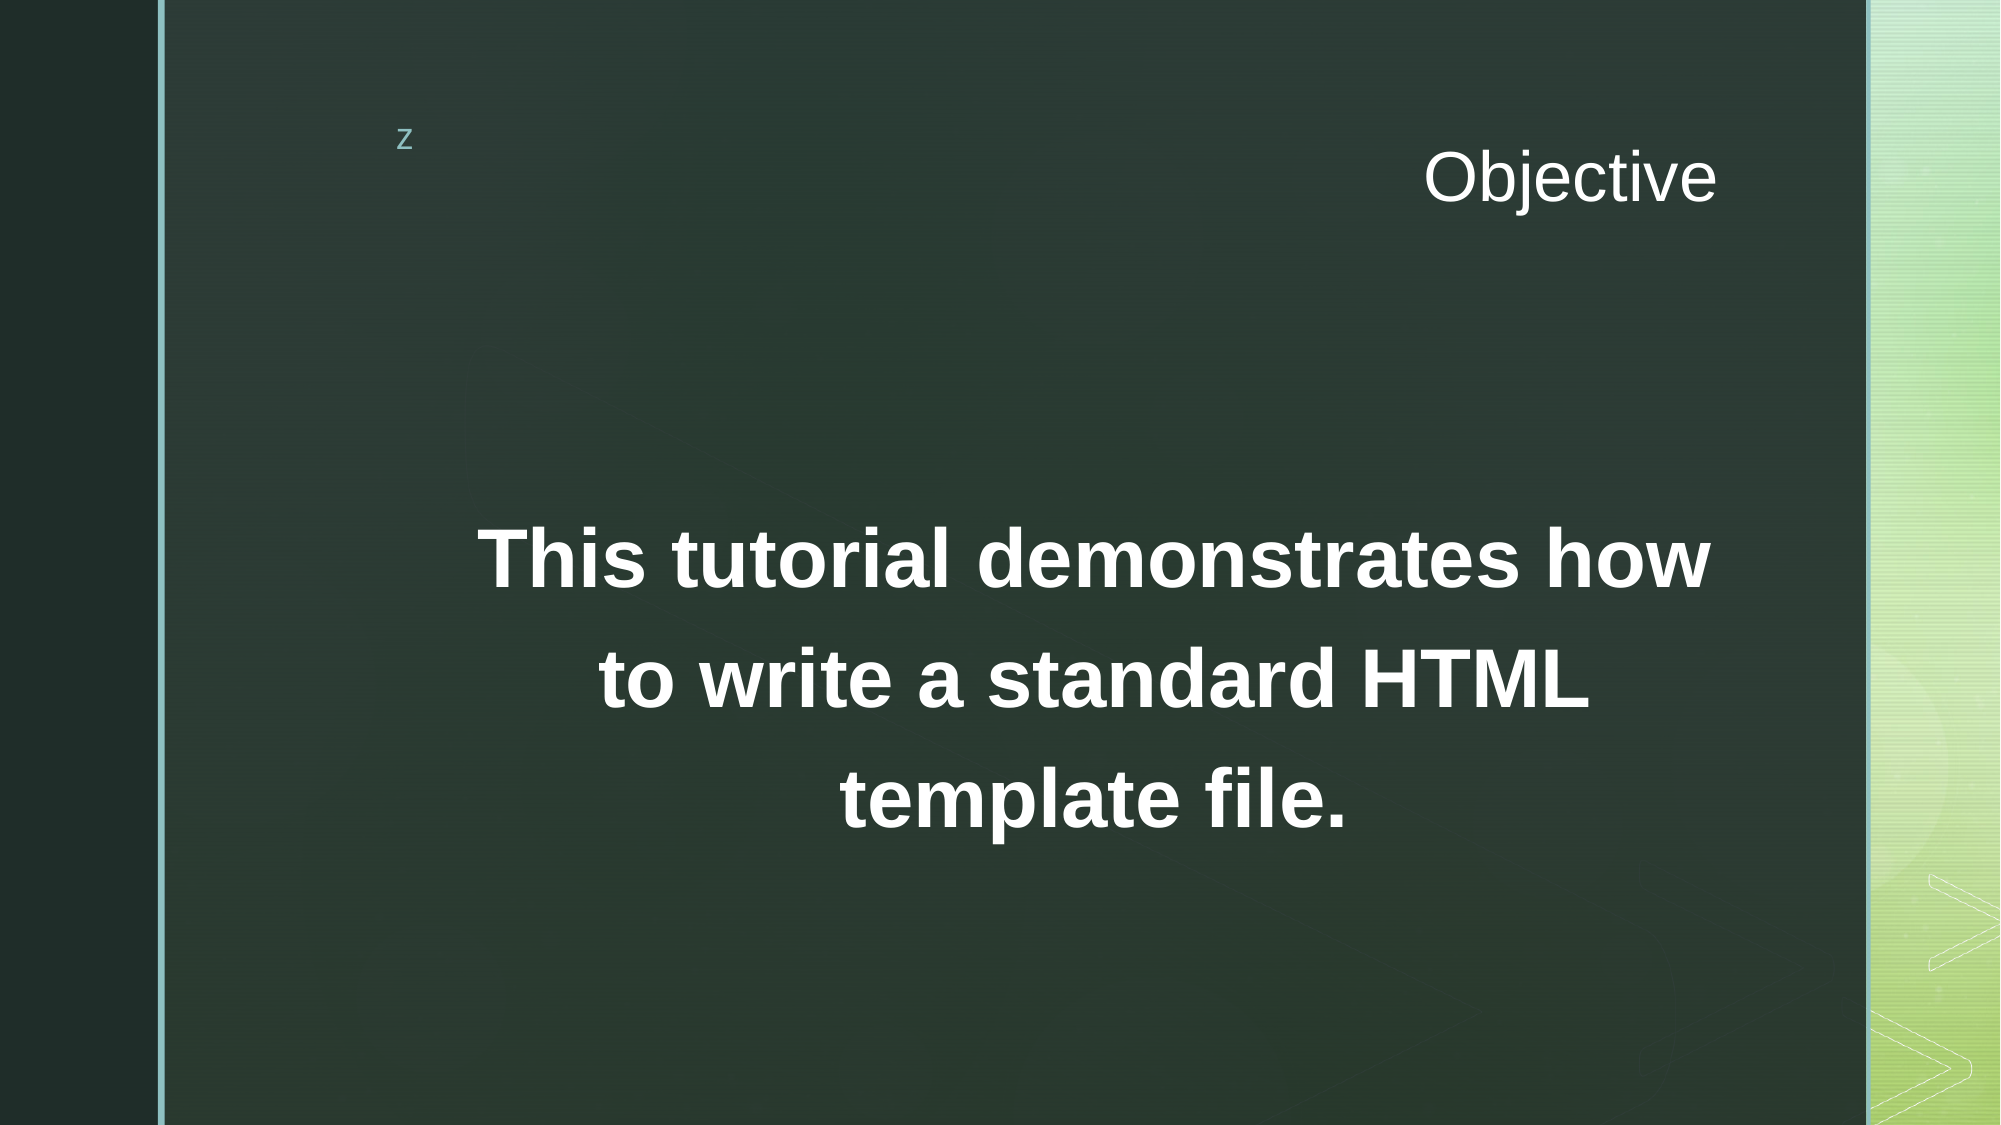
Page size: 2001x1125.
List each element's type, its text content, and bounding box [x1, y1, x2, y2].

list This tutorial demonstrates how to write a standard HTML template file. [454, 336, 1734, 993]
picture [1871, 0, 2001, 1125]
title Objective [428, 132, 1734, 310]
